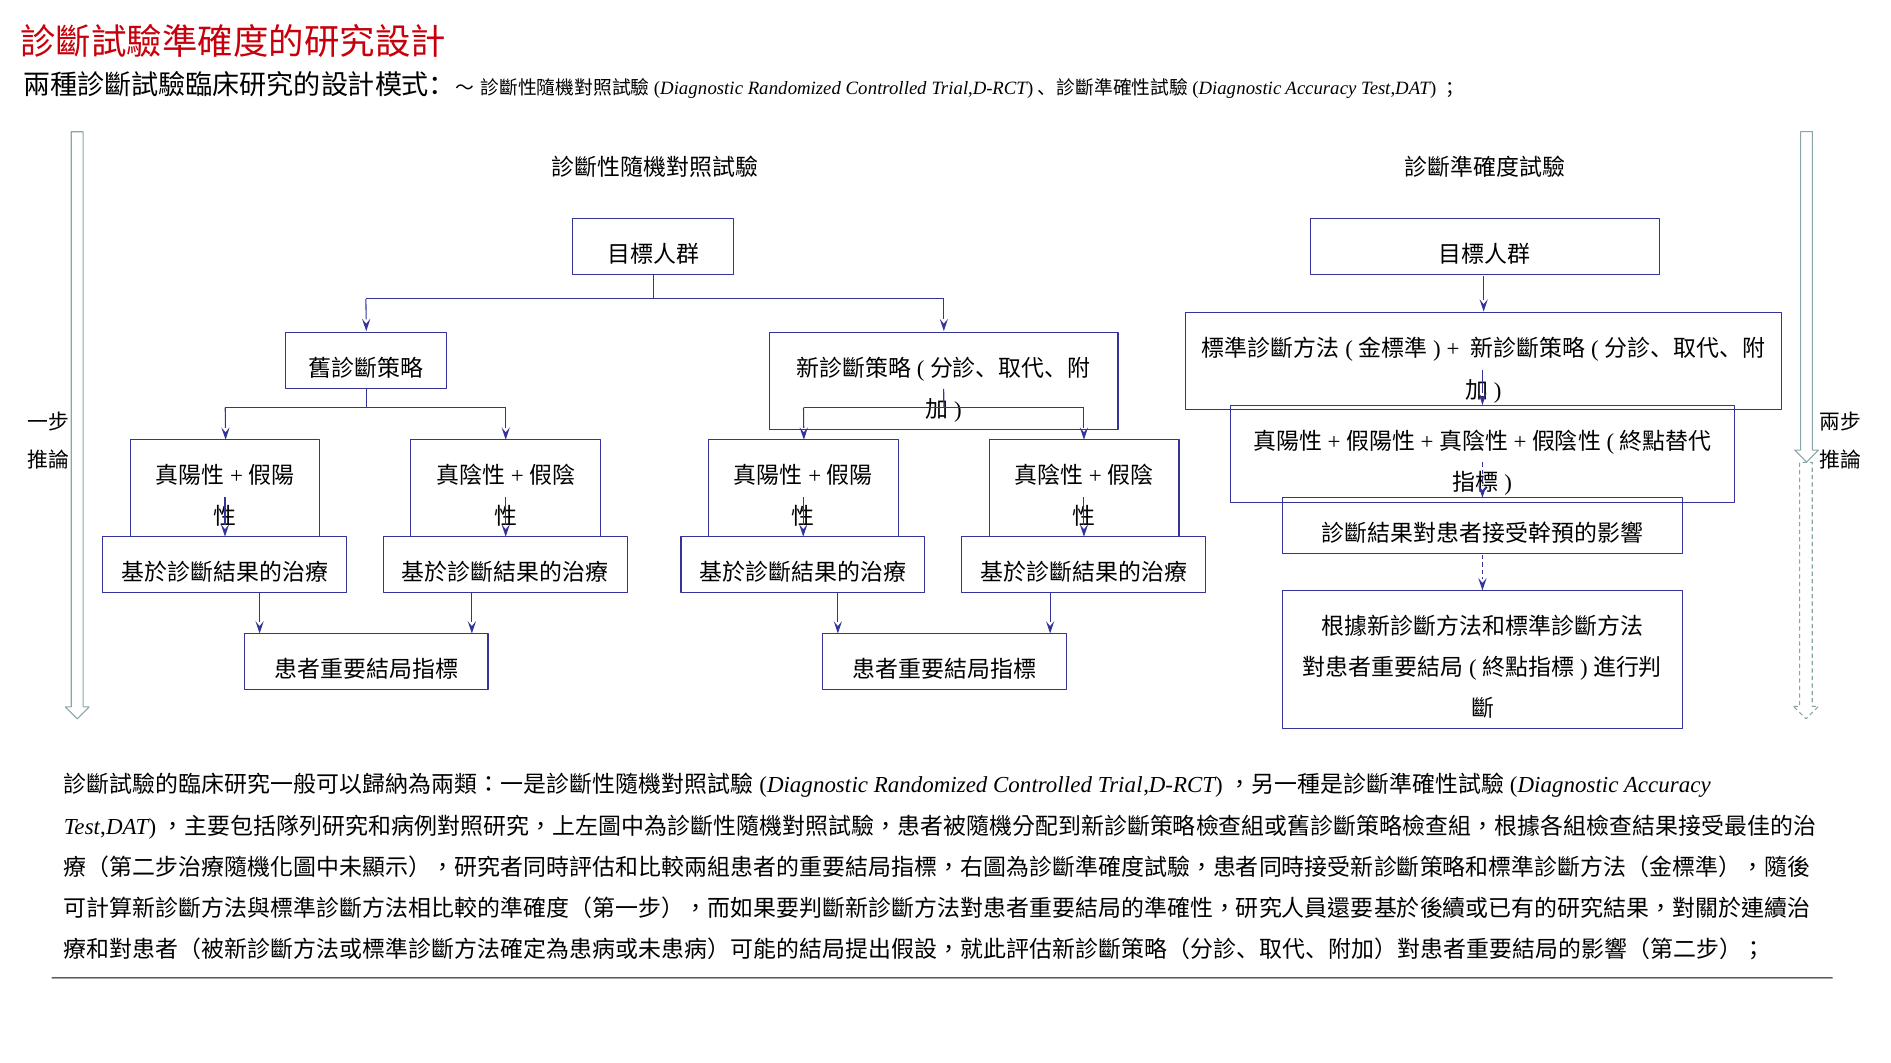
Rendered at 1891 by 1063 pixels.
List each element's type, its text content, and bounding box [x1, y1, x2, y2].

text_box 診斷試驗準確度的研究設計 [5, 4, 1404, 76]
text_box 兩種診斷試驗臨床研究的設計模式：～ 診斷性隨機對照試驗(Diagnostic Randomized Controlled Trial,D-RCT)、診斷準確性試驗(Diagnostic Accuracy Test,DAT) ； [9, 59, 1521, 107]
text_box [12, 131, 1877, 973]
